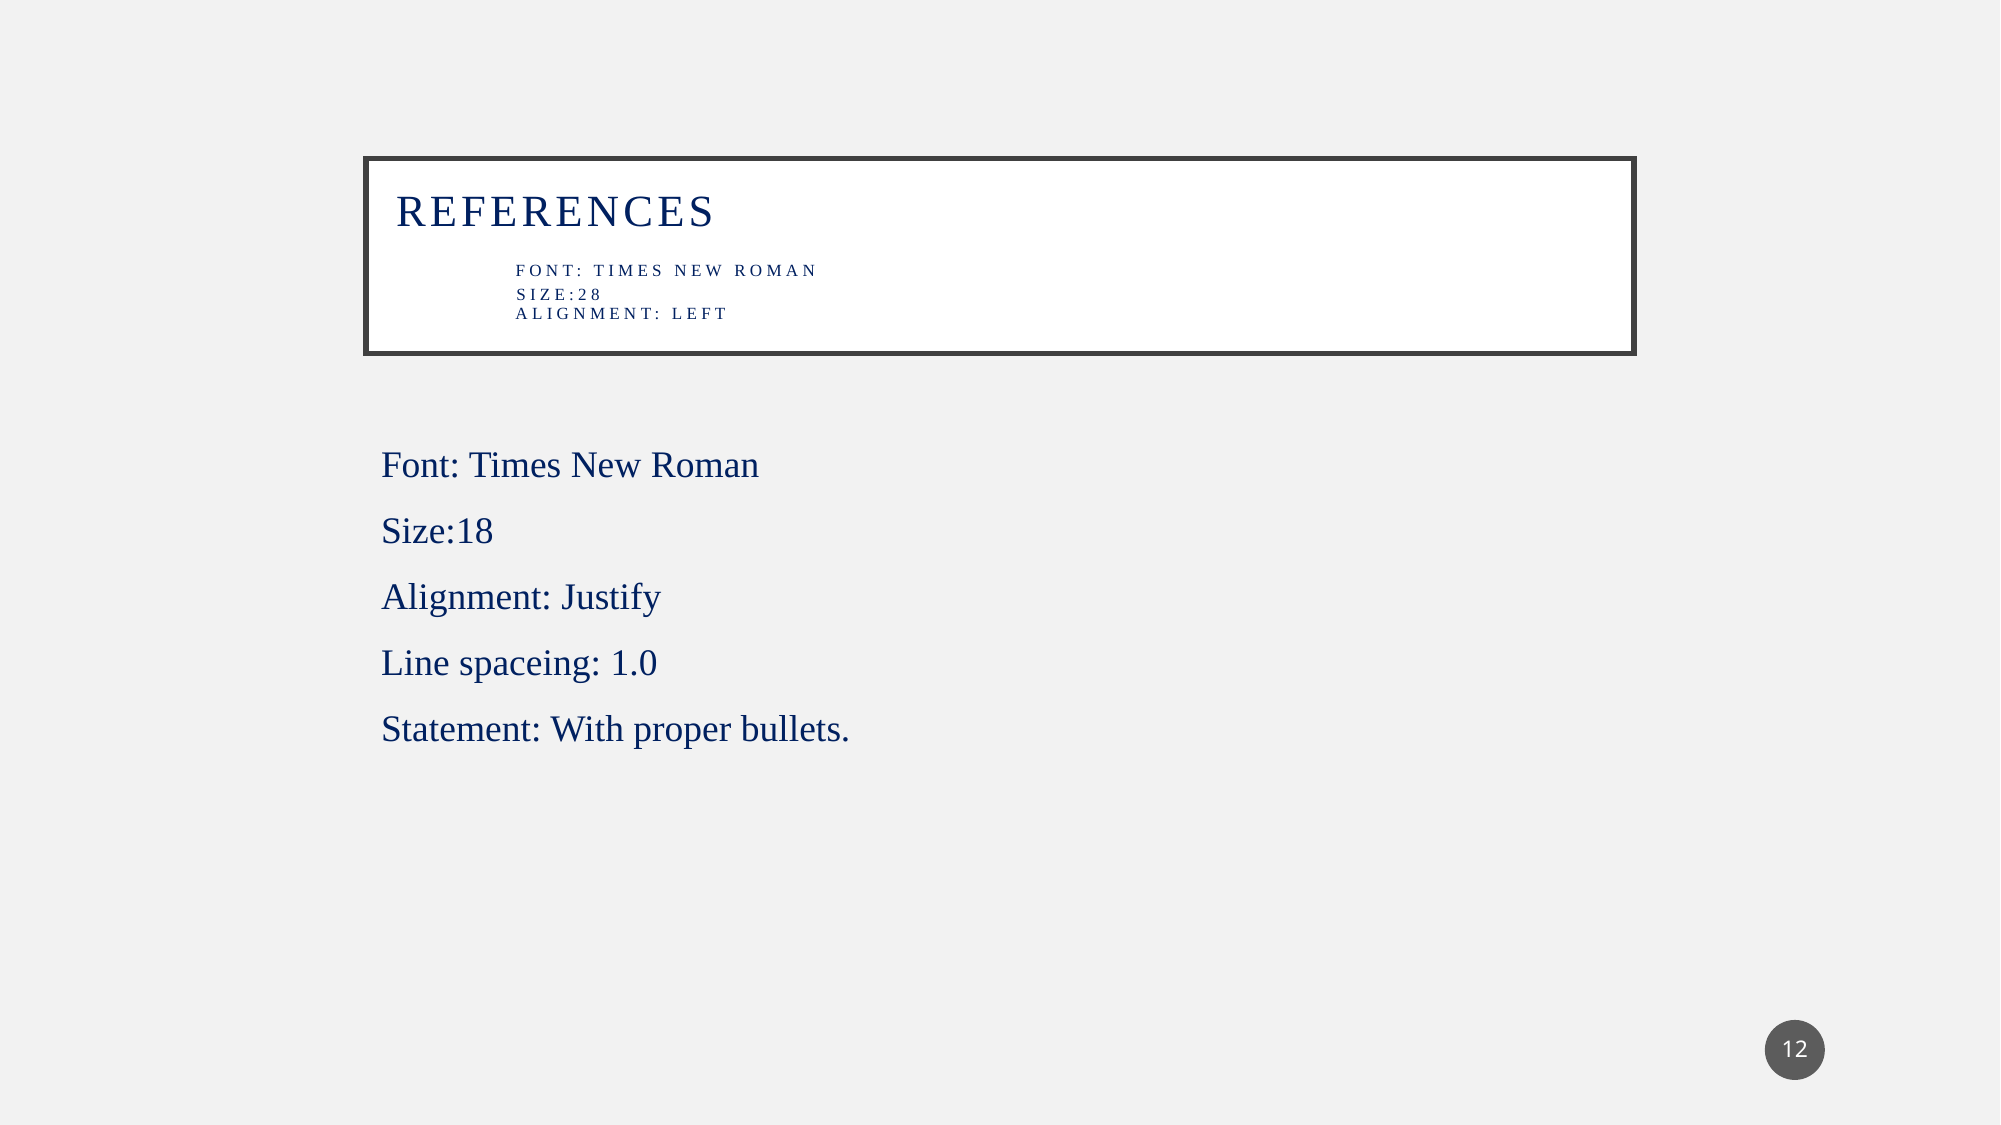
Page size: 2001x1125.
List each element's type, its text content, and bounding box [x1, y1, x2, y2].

slide_number 12 [1764, 1019, 1825, 1080]
list Font: Times New Roman Size:18 Alignment: Justify Line spaceing: 1.0 Statement: With proper bullets. [366, 432, 1634, 942]
title references Font: Times New roman Size:28 alignment: Left [363, 156, 1637, 356]
